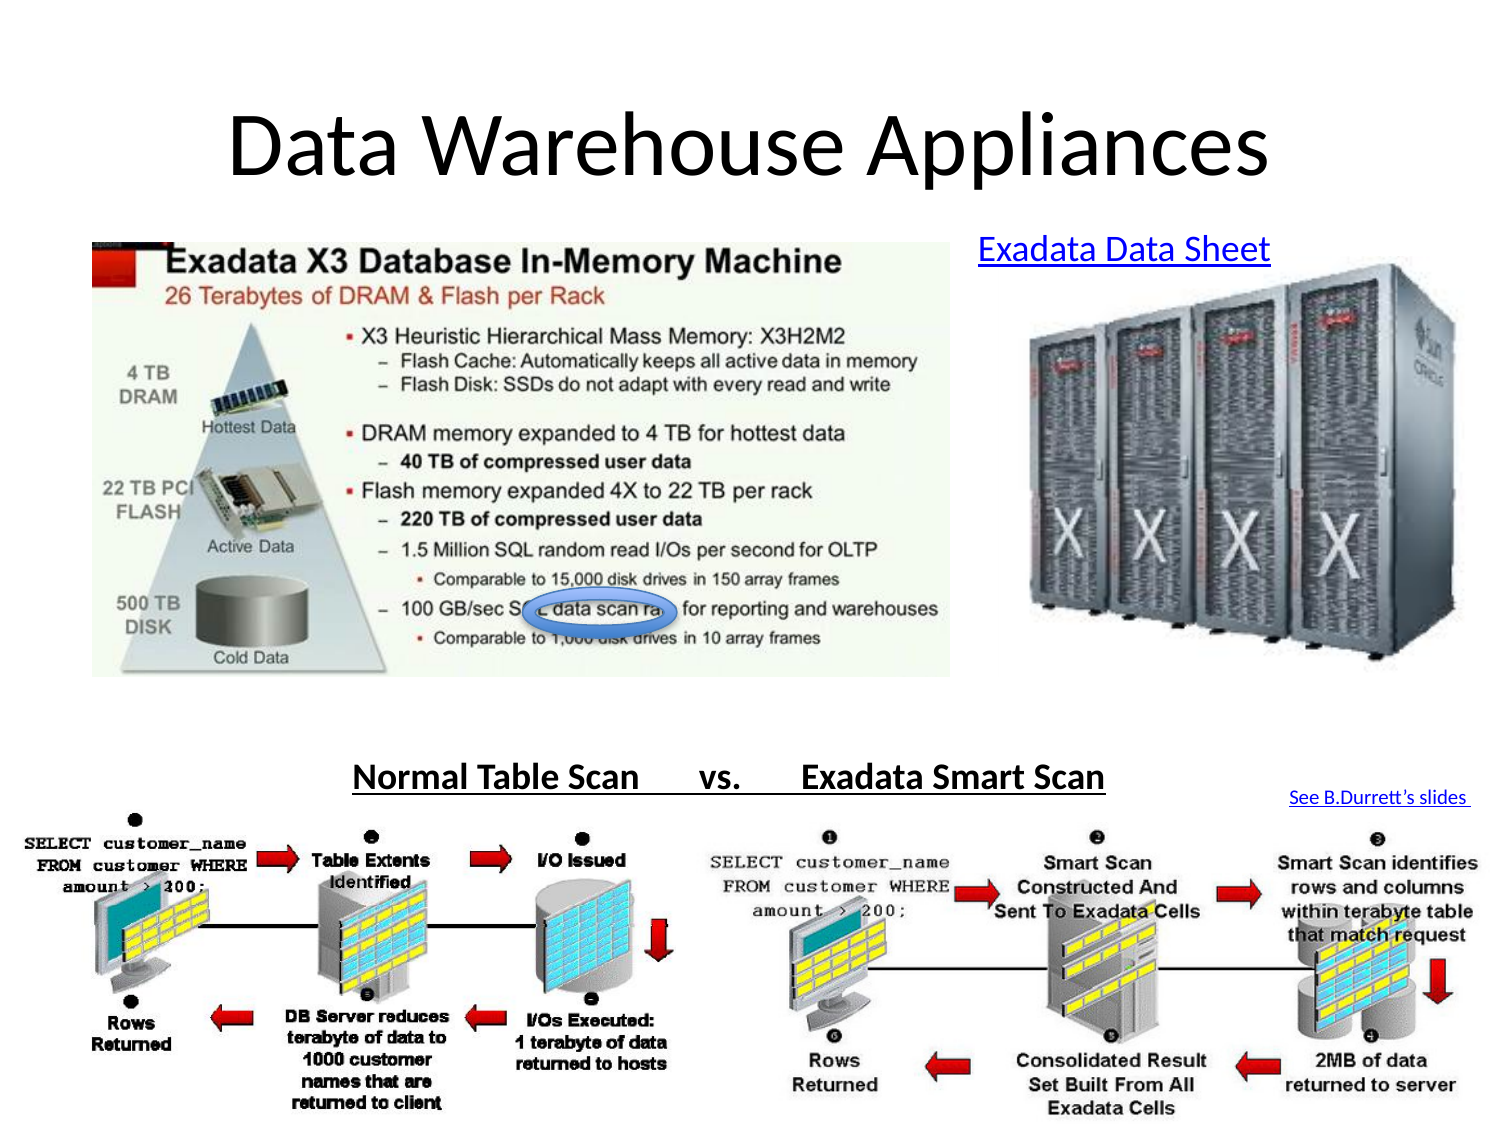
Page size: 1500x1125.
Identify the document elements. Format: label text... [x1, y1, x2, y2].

picture [91, 242, 950, 678]
text_box Exadata Data Sheet [963, 216, 1287, 277]
text_box See B.Durrett’s slides [1274, 776, 1486, 816]
text_box Normal Table Scan vs. Exadata Smart Scan [337, 745, 1122, 805]
picture [997, 255, 1500, 678]
title Data Warehouse Appliances [75, 45, 1425, 233]
picture [12, 775, 1500, 1125]
